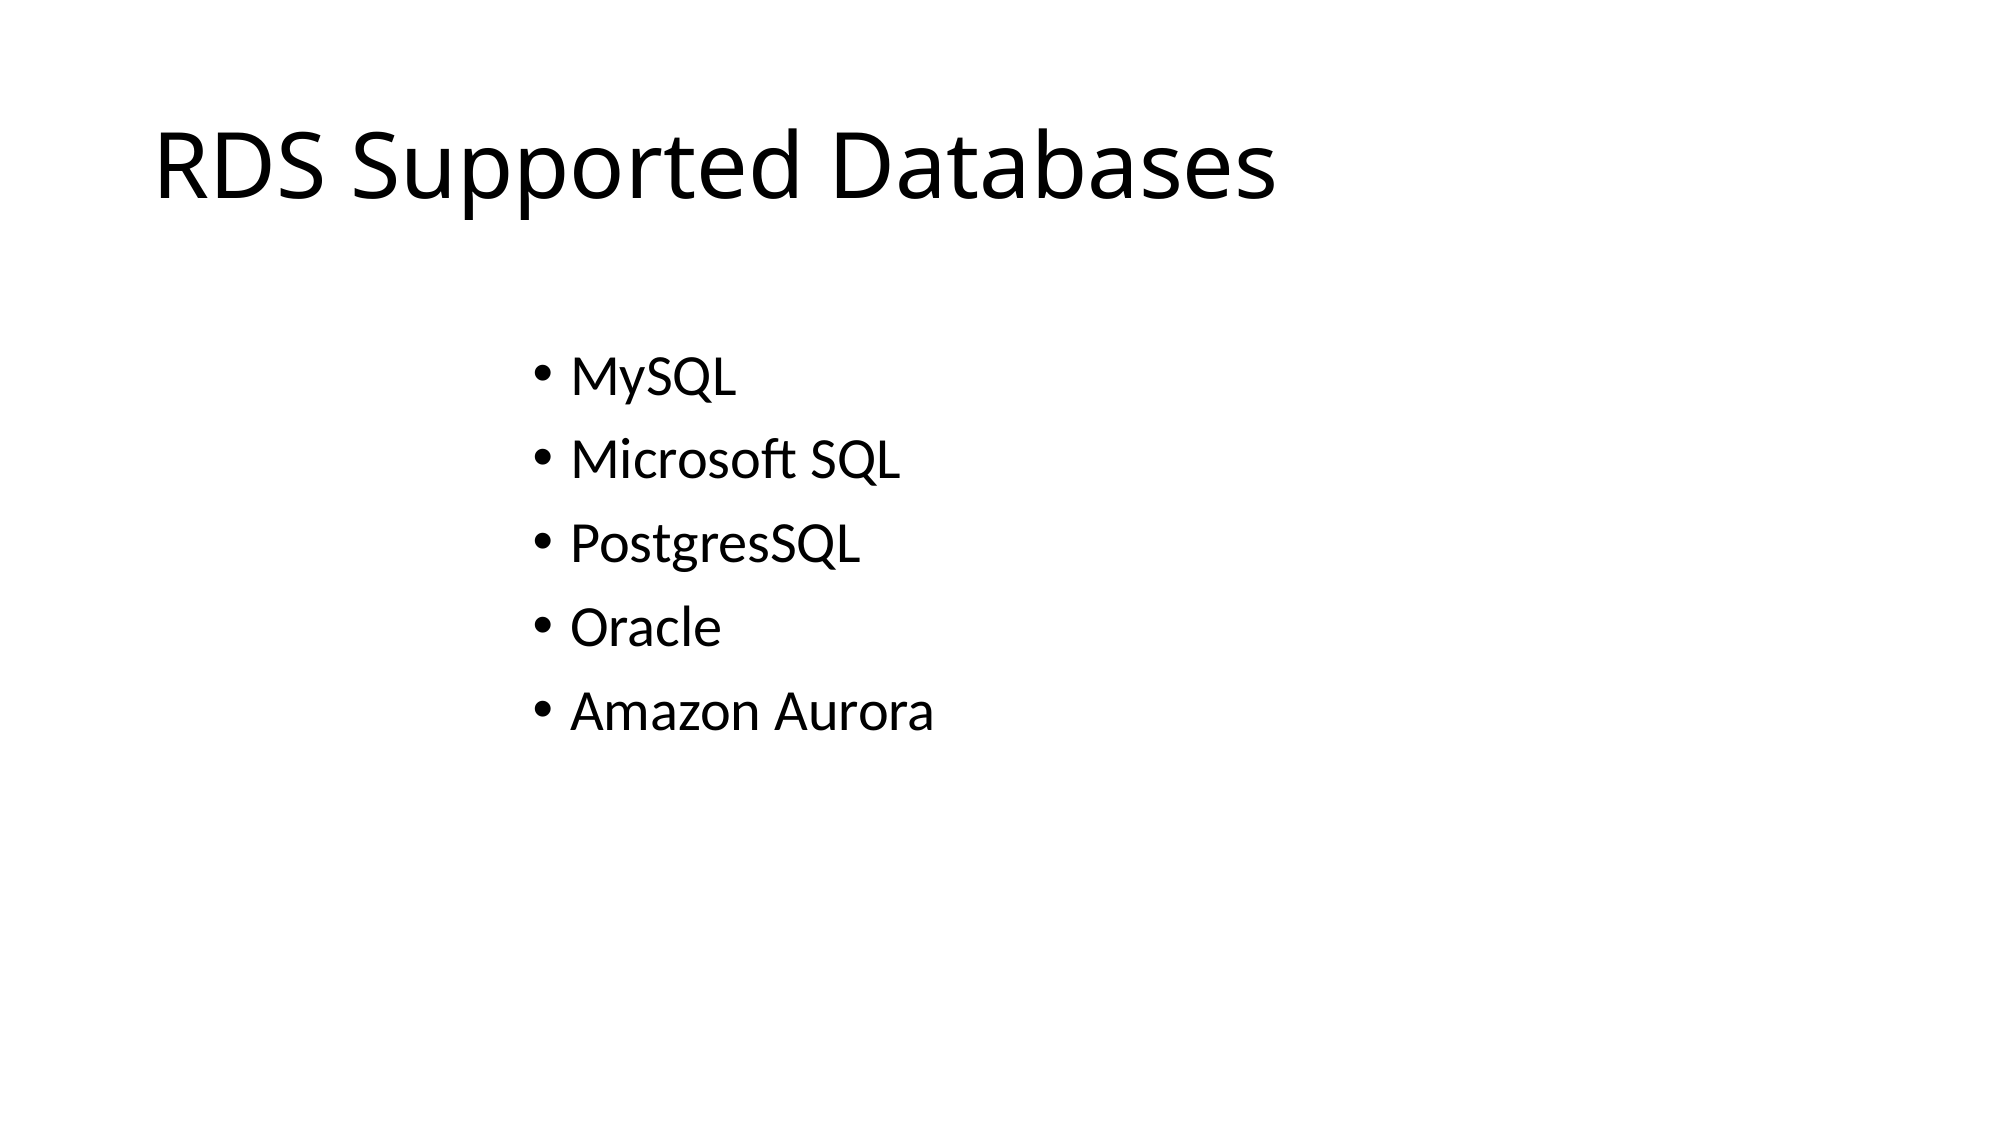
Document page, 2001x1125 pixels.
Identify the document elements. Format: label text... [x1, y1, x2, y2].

list MySQL Microsoft SQL PostgresSQL Oracle Amazon Aurora [517, 337, 1602, 989]
title RDS Supported Databases [137, 59, 1863, 278]
